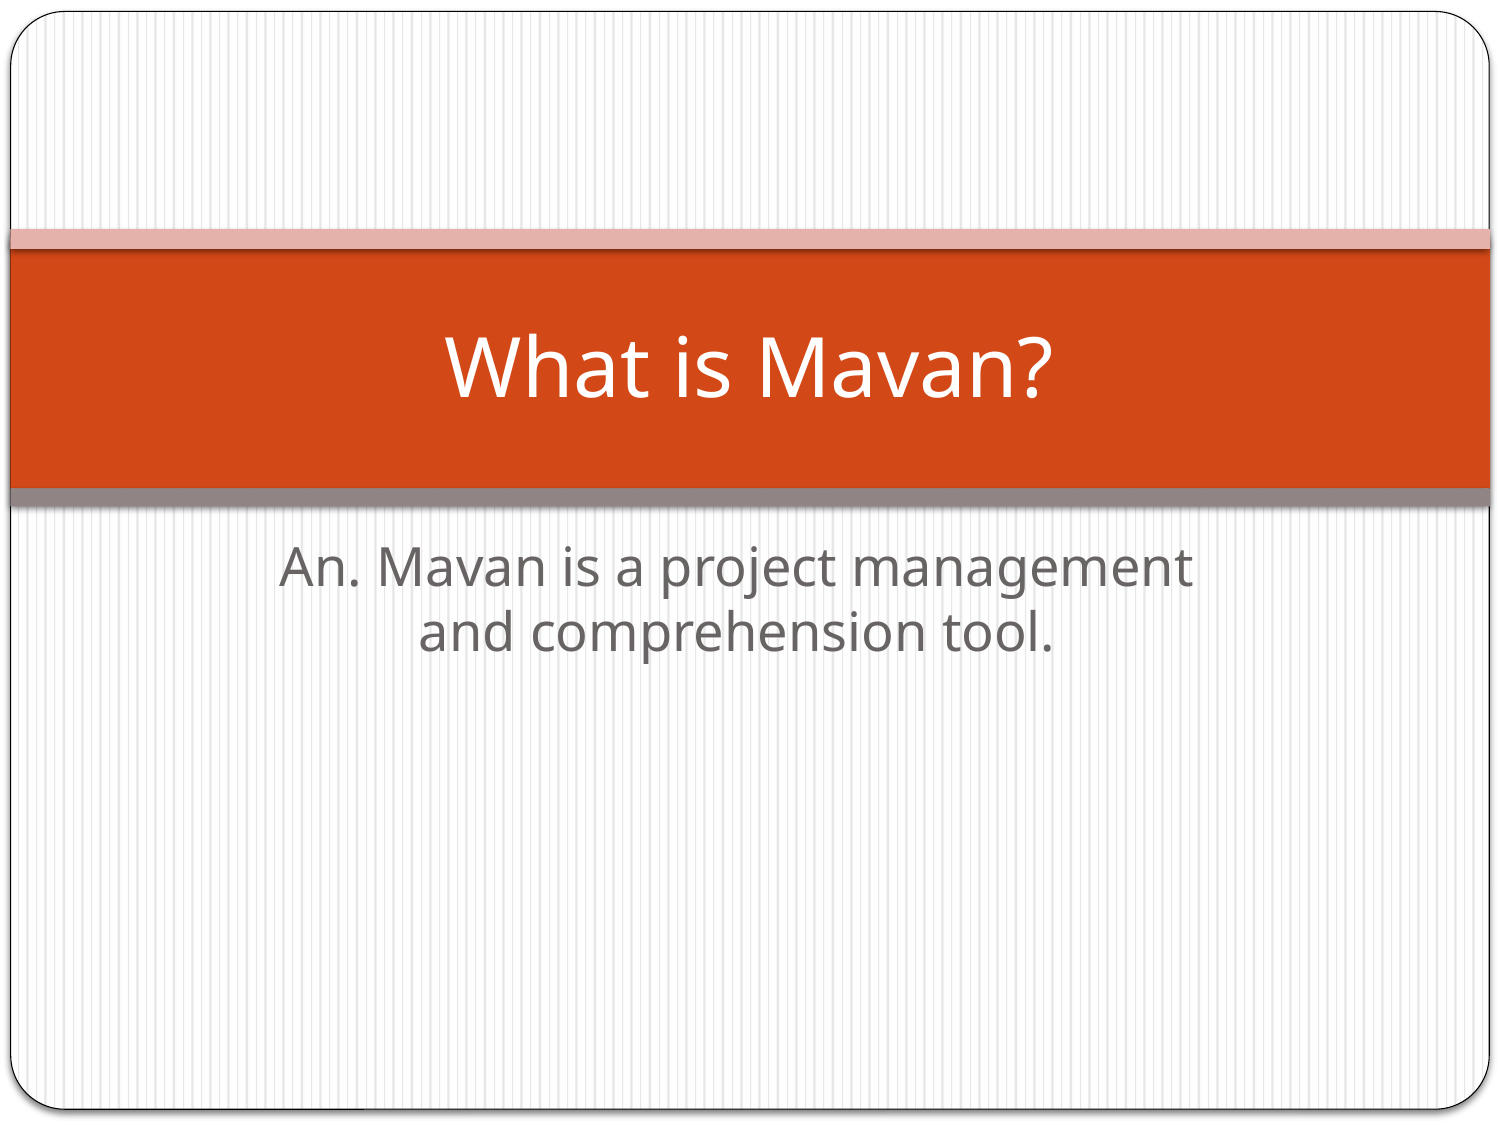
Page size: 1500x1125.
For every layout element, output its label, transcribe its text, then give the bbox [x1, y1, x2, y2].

title What is Mavan? [75, 247, 1425, 489]
subtitle An. Mavan is a project management and comprehension tool. [212, 525, 1263, 788]
